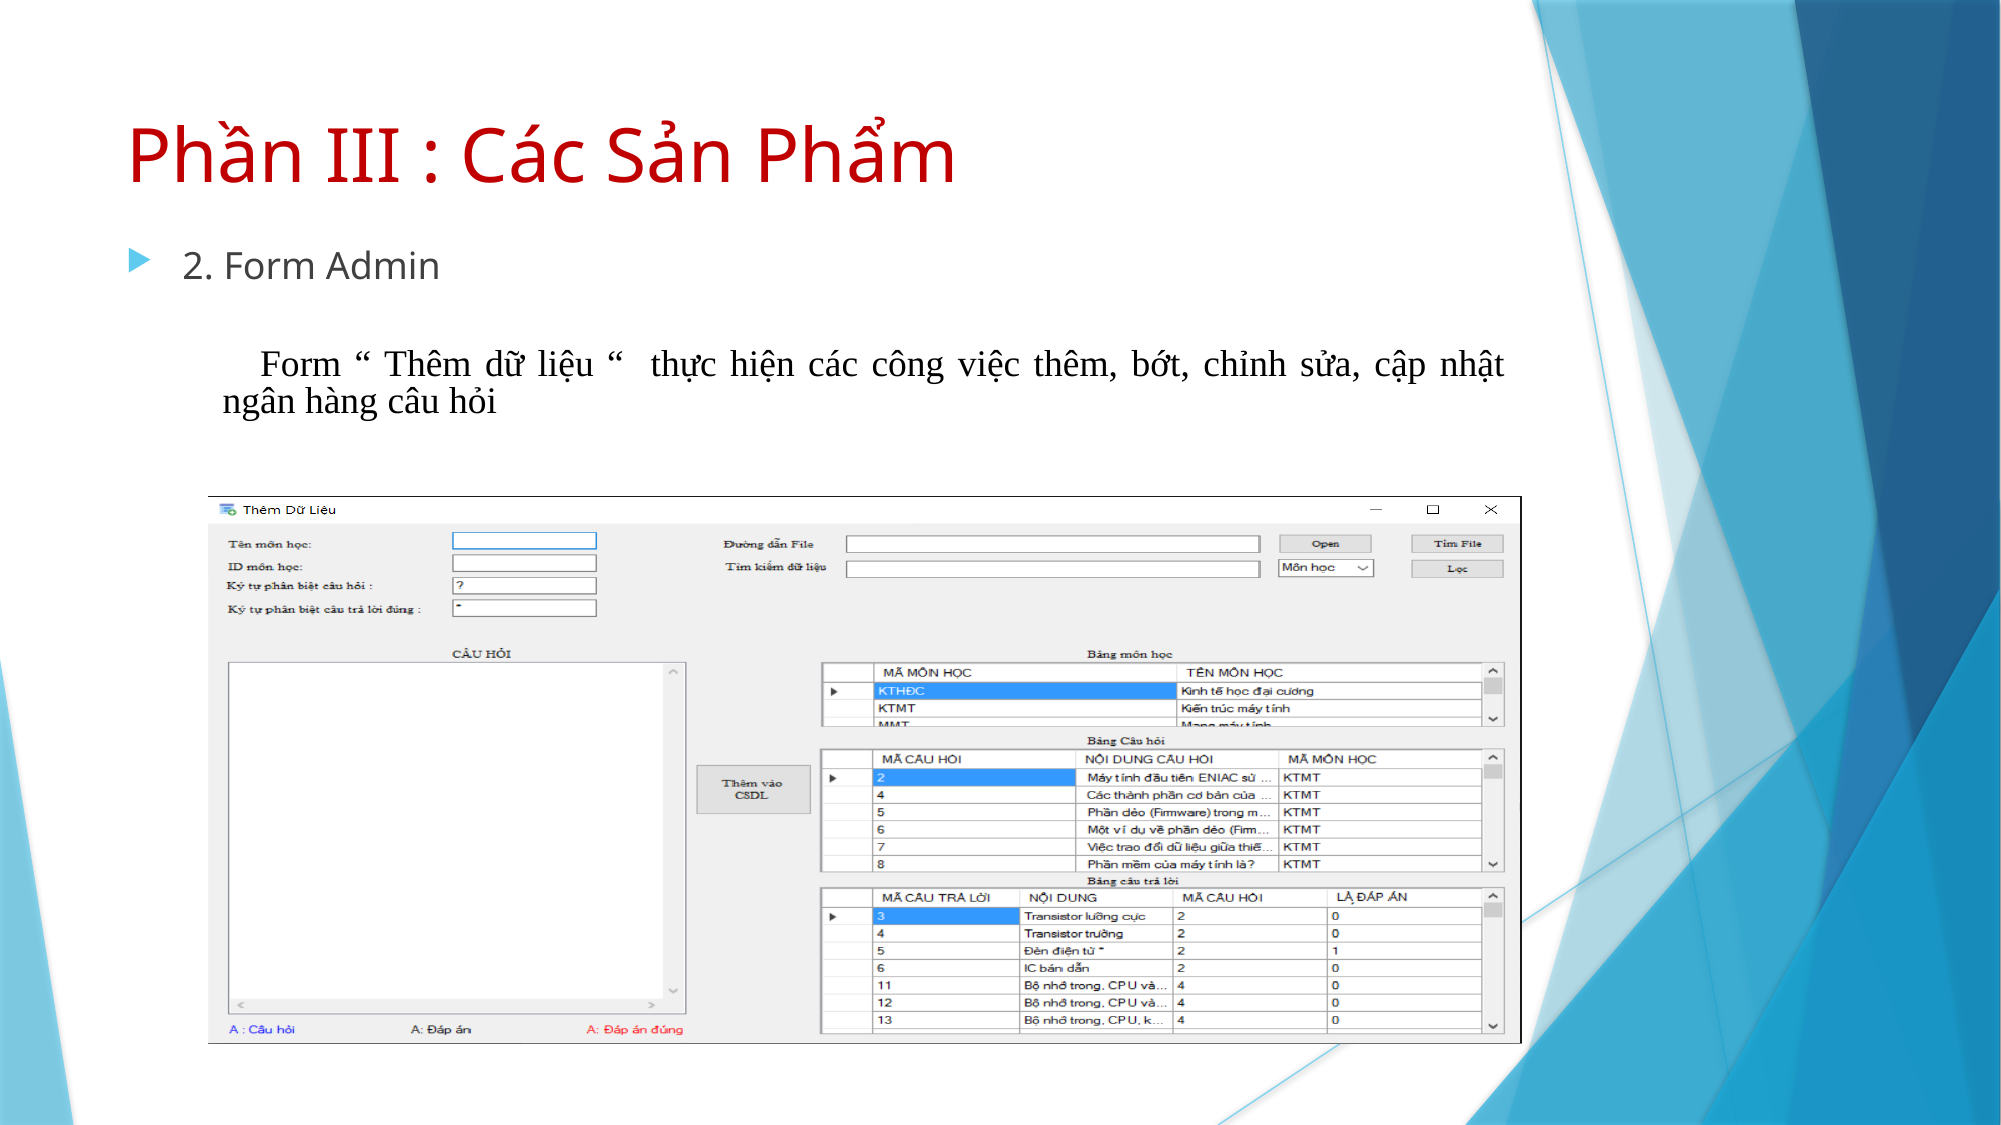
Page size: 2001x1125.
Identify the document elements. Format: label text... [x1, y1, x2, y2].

text_box Form “ Thêm dữ liệu “ thực hiện các công việc thêm, bớt, chỉnh sửa, cập nhật ngân hàng câu hỏi [207, 338, 1522, 429]
picture [207, 496, 1522, 1044]
title Phần III : Các Sản Phẩm [111, 99, 1522, 234]
list 2. Form Admin [111, 234, 1868, 1125]
